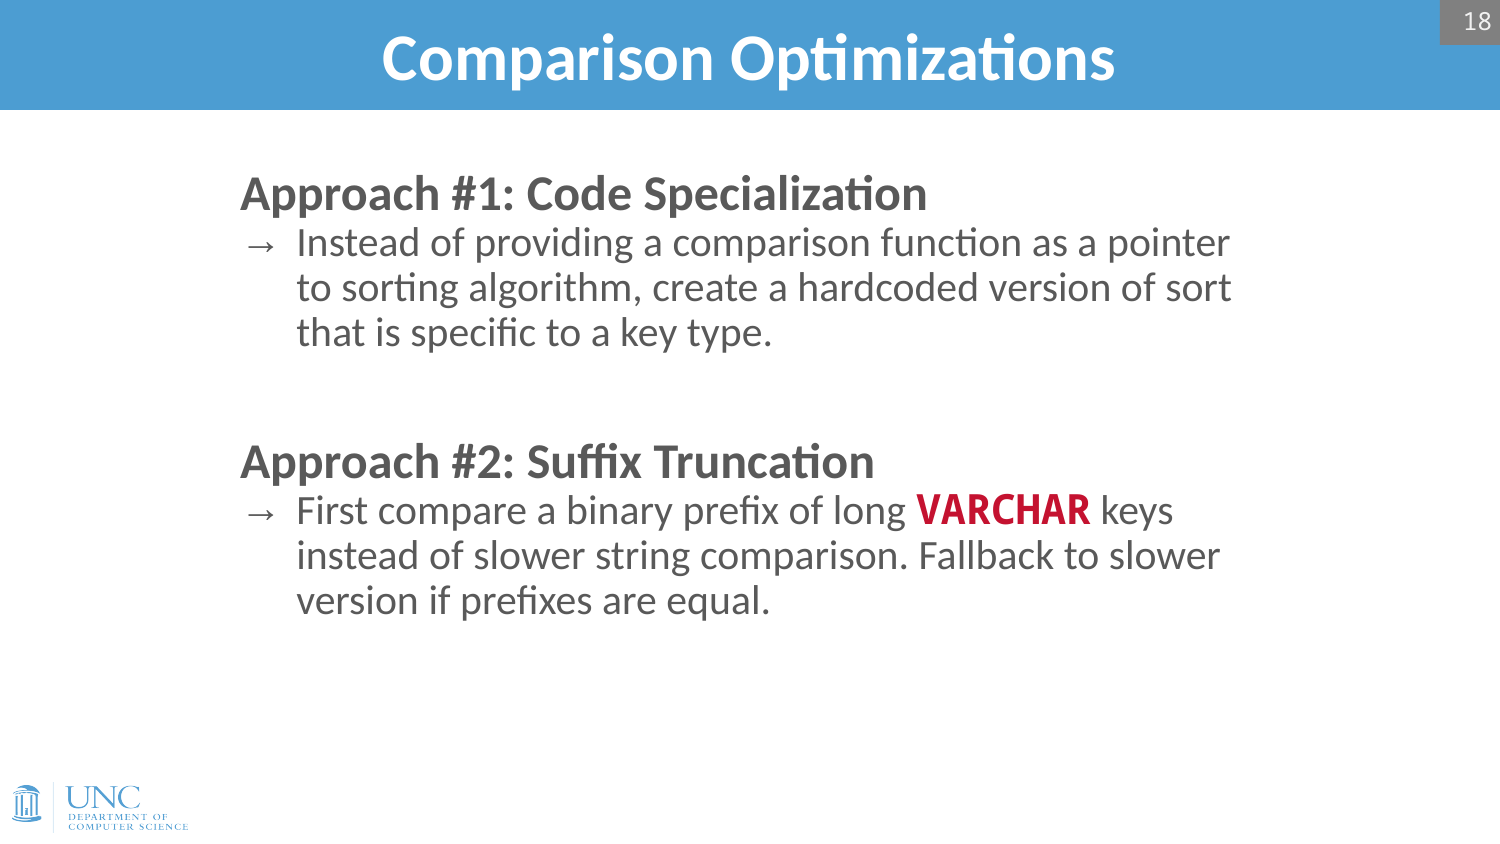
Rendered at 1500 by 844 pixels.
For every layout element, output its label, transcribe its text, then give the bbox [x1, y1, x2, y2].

title Comparison Optimizations [0, 0, 1500, 110]
text_box 18 [1439, 0, 1500, 45]
list Approach #1: Code Specialization Instead of providing a comparison function as a pointer to sorting algorithm, create a hardcoded version of sort that is specific to a key type. Approach #2: Suffix Truncation First compare a binary prefix of long VARCHAR keys instead of slower string comparison. Fallback to slower version if prefixes are equal. [225, 159, 1275, 760]
picture [12, 782, 188, 833]
